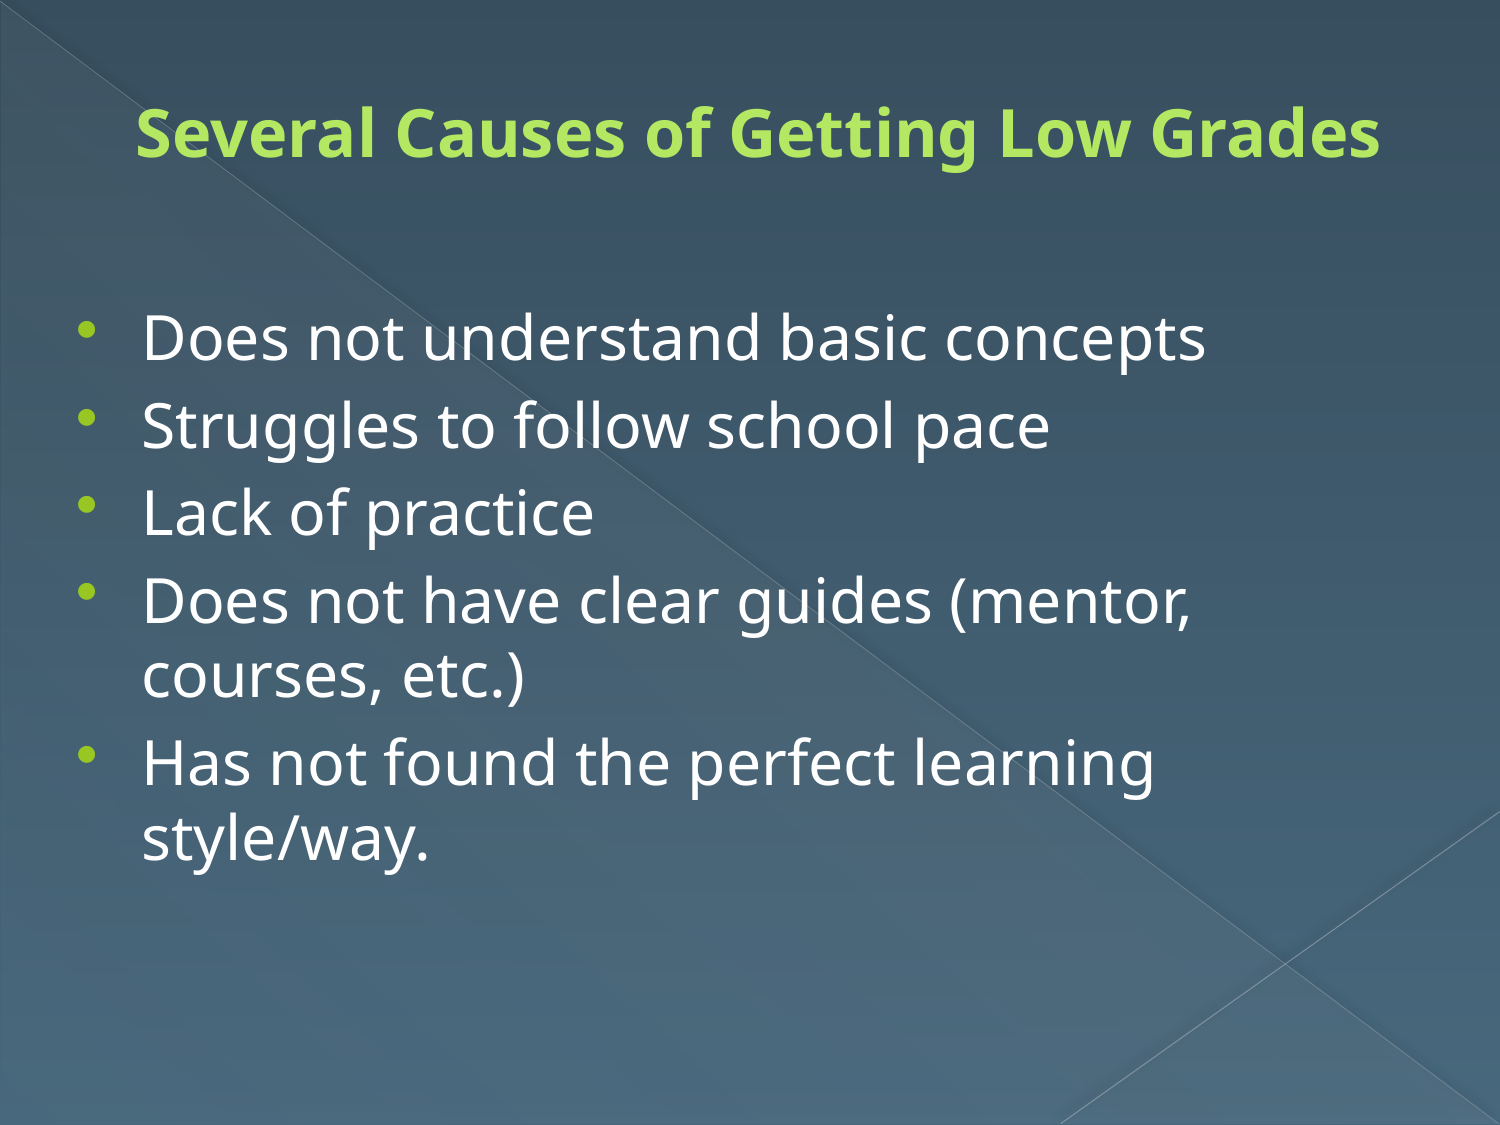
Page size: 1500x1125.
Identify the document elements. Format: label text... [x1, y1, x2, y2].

list Does not understand basic concepts Struggles to follow school pace Lack of practice Does not have clear guides (mentor, courses, etc.) Has not found the perfect learning style/way. [53, 290, 1447, 1059]
title Several Causes of Getting Low Grades [41, 54, 1459, 207]
